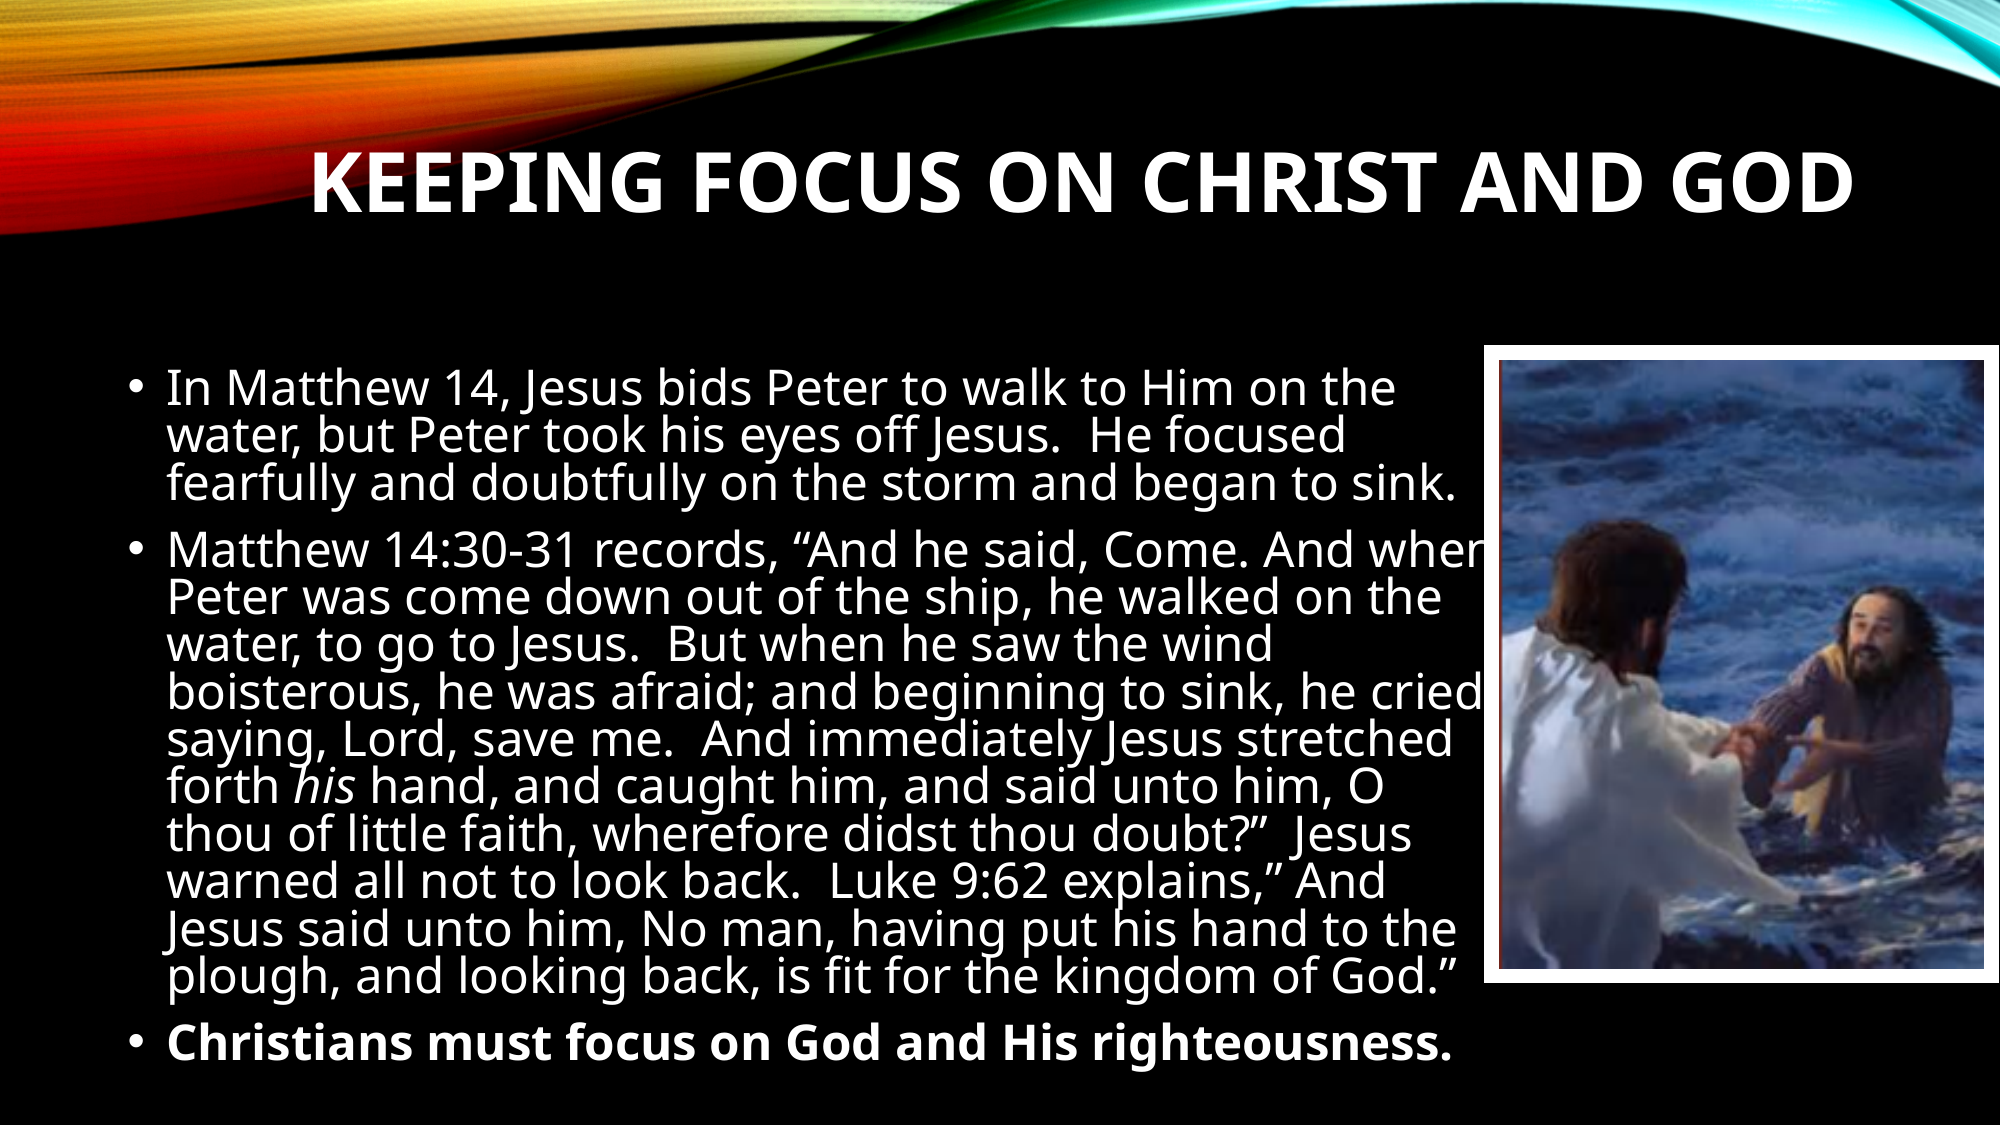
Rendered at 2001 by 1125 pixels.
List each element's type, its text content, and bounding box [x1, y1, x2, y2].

list In Matthew 14, Jesus bids Peter to walk to Him on the water, but Peter took his eyes off Jesus. He focused fearfully and doubtfully on the storm and began to sink. Matthew 14:30-31 records, “And he said, Come. And when Peter was come down out of the ship, he walked on the water, to go to Jesus. But when he saw the wind boisterous, he was afraid; and beginning to sink, he cried, saying, Lord, save me. And immediately Jesus stretched forth his hand, and caught him, and said unto him, O thou of little faith, wherefore didst thou doubt?” Jesus warned all not to look back. Luke 9:62 explains,” And Jesus said unto him, No man, having put his hand to the plough, and looking back, is fit for the kingdom of God.” Christians must focus on God and His righteousness. [112, 359, 1515, 1125]
picture [1498, 359, 1985, 969]
title KEEPING FOCUS ON CHRIST AND GOD [281, 79, 1873, 292]
picture [0, 0, 2000, 237]
